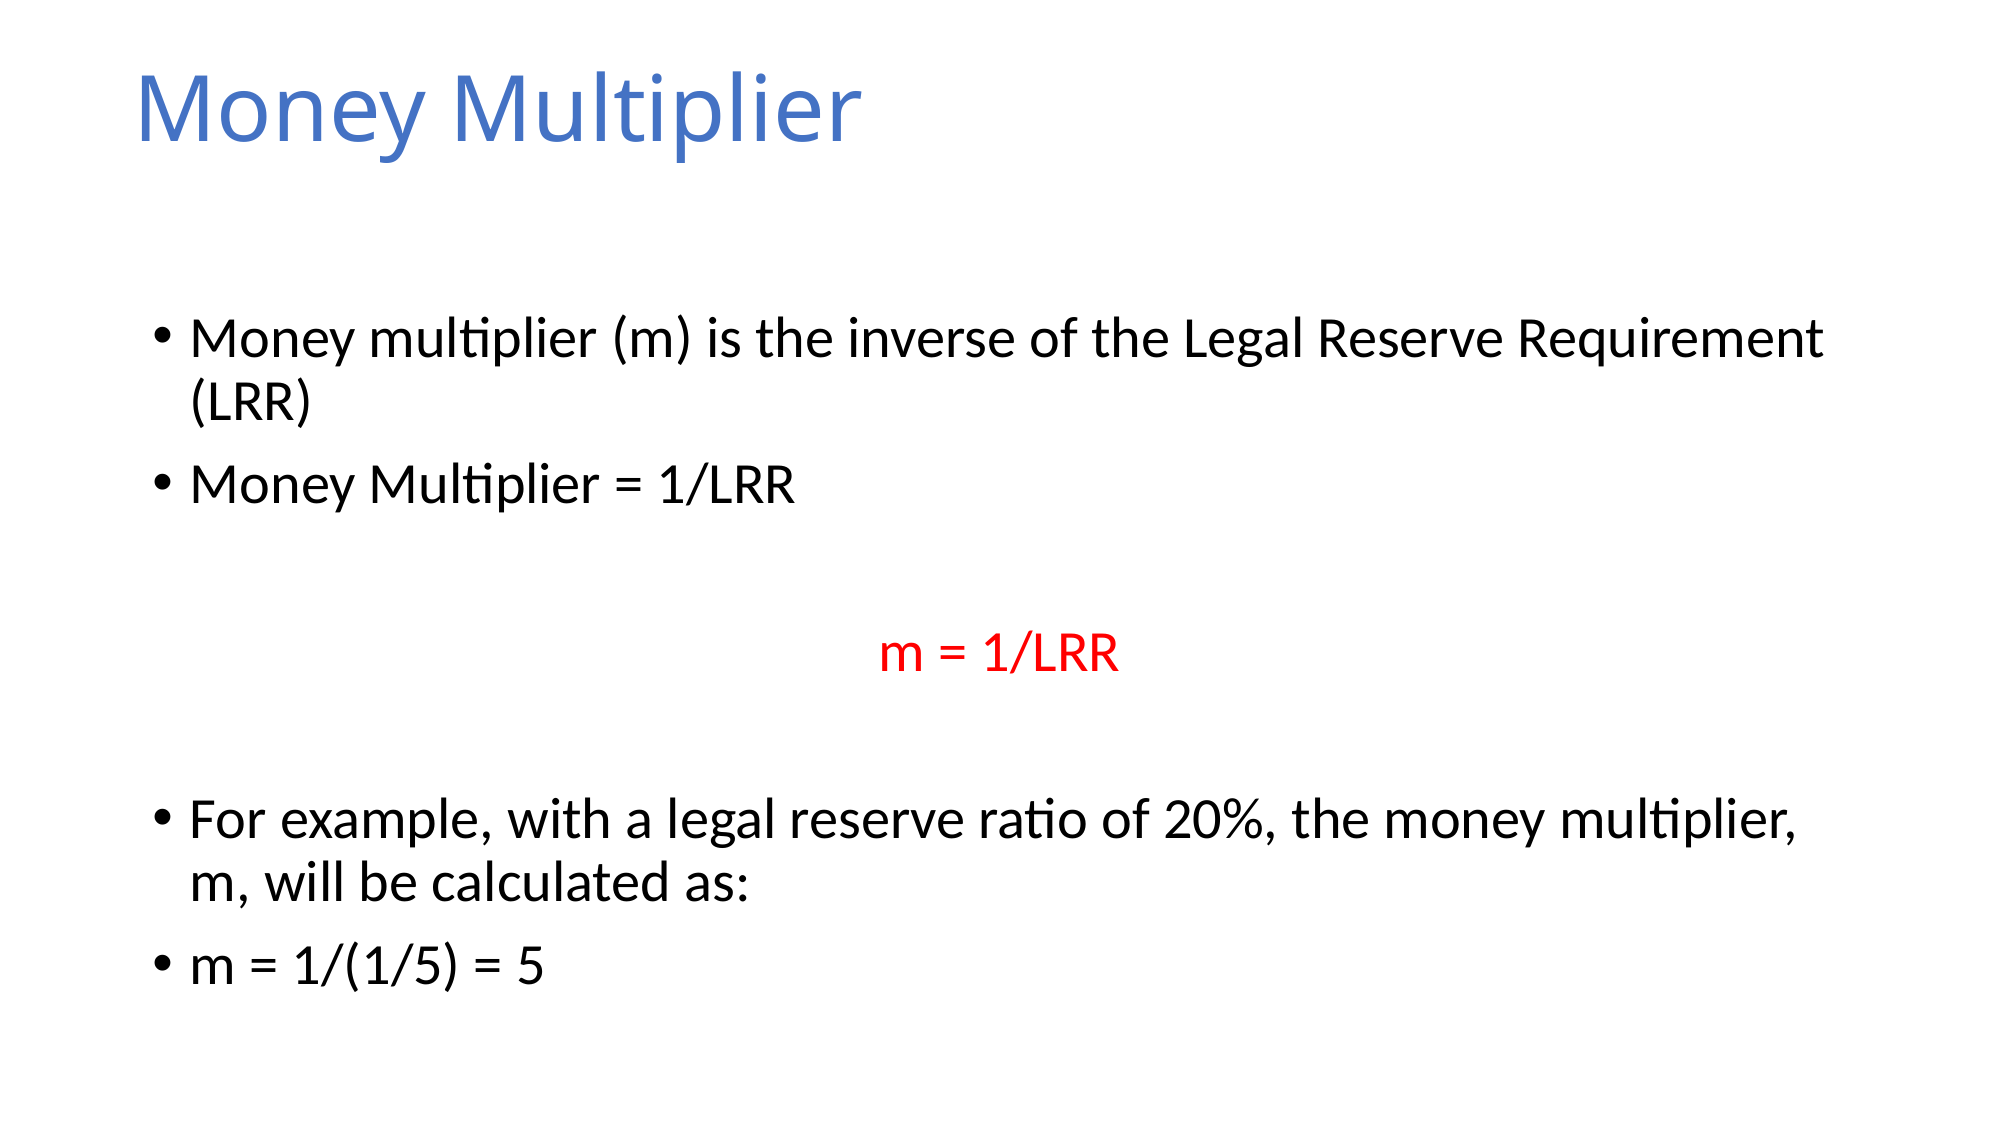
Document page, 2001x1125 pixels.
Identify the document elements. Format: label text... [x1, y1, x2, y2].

list Money multiplier (m) is the inverse of the Legal Reserve Requirement (LRR) Money Multiplier = 1/LRR m = 1/LRR For example, with a legal reserve ratio of 20%, the money multiplier, m, will be calculated as: m = 1/(1/5) = 5 [137, 299, 1863, 1014]
title Money Multiplier [118, 30, 1844, 194]
